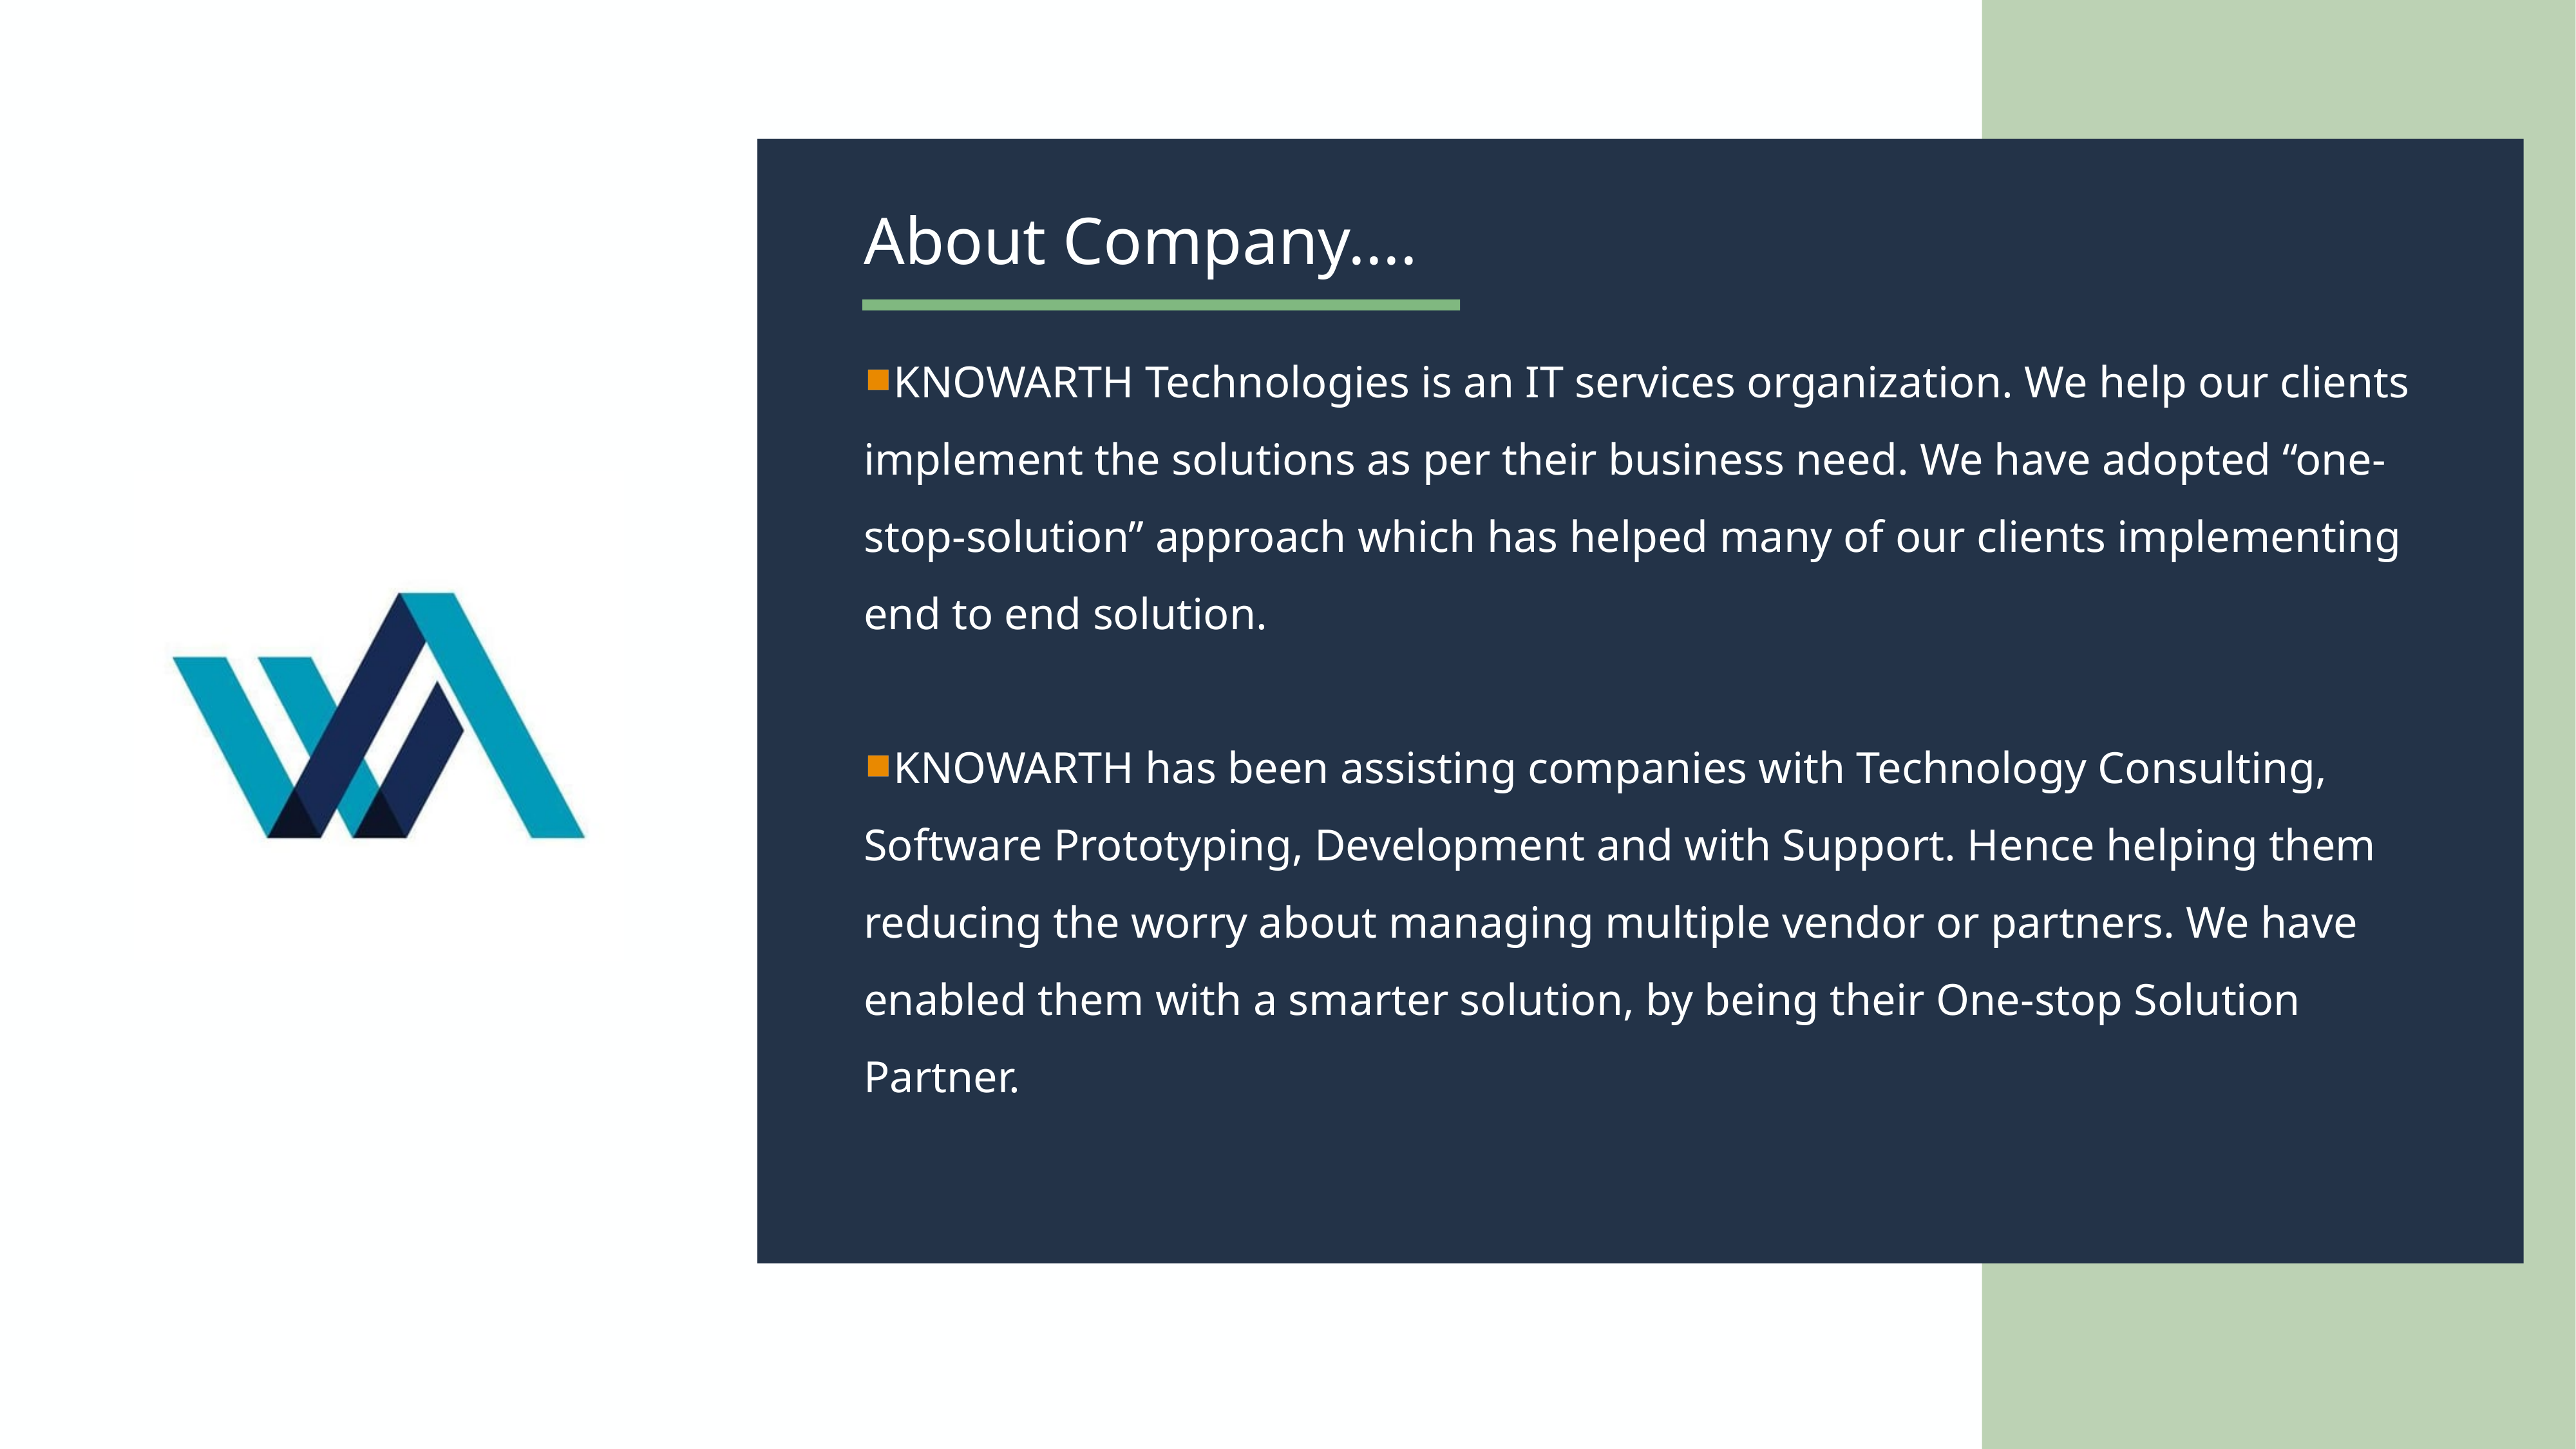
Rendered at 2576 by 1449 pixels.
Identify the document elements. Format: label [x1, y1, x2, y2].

picture [134, 471, 624, 961]
text_box [757, 138, 2524, 1264]
text_box [1982, 0, 2576, 1449]
